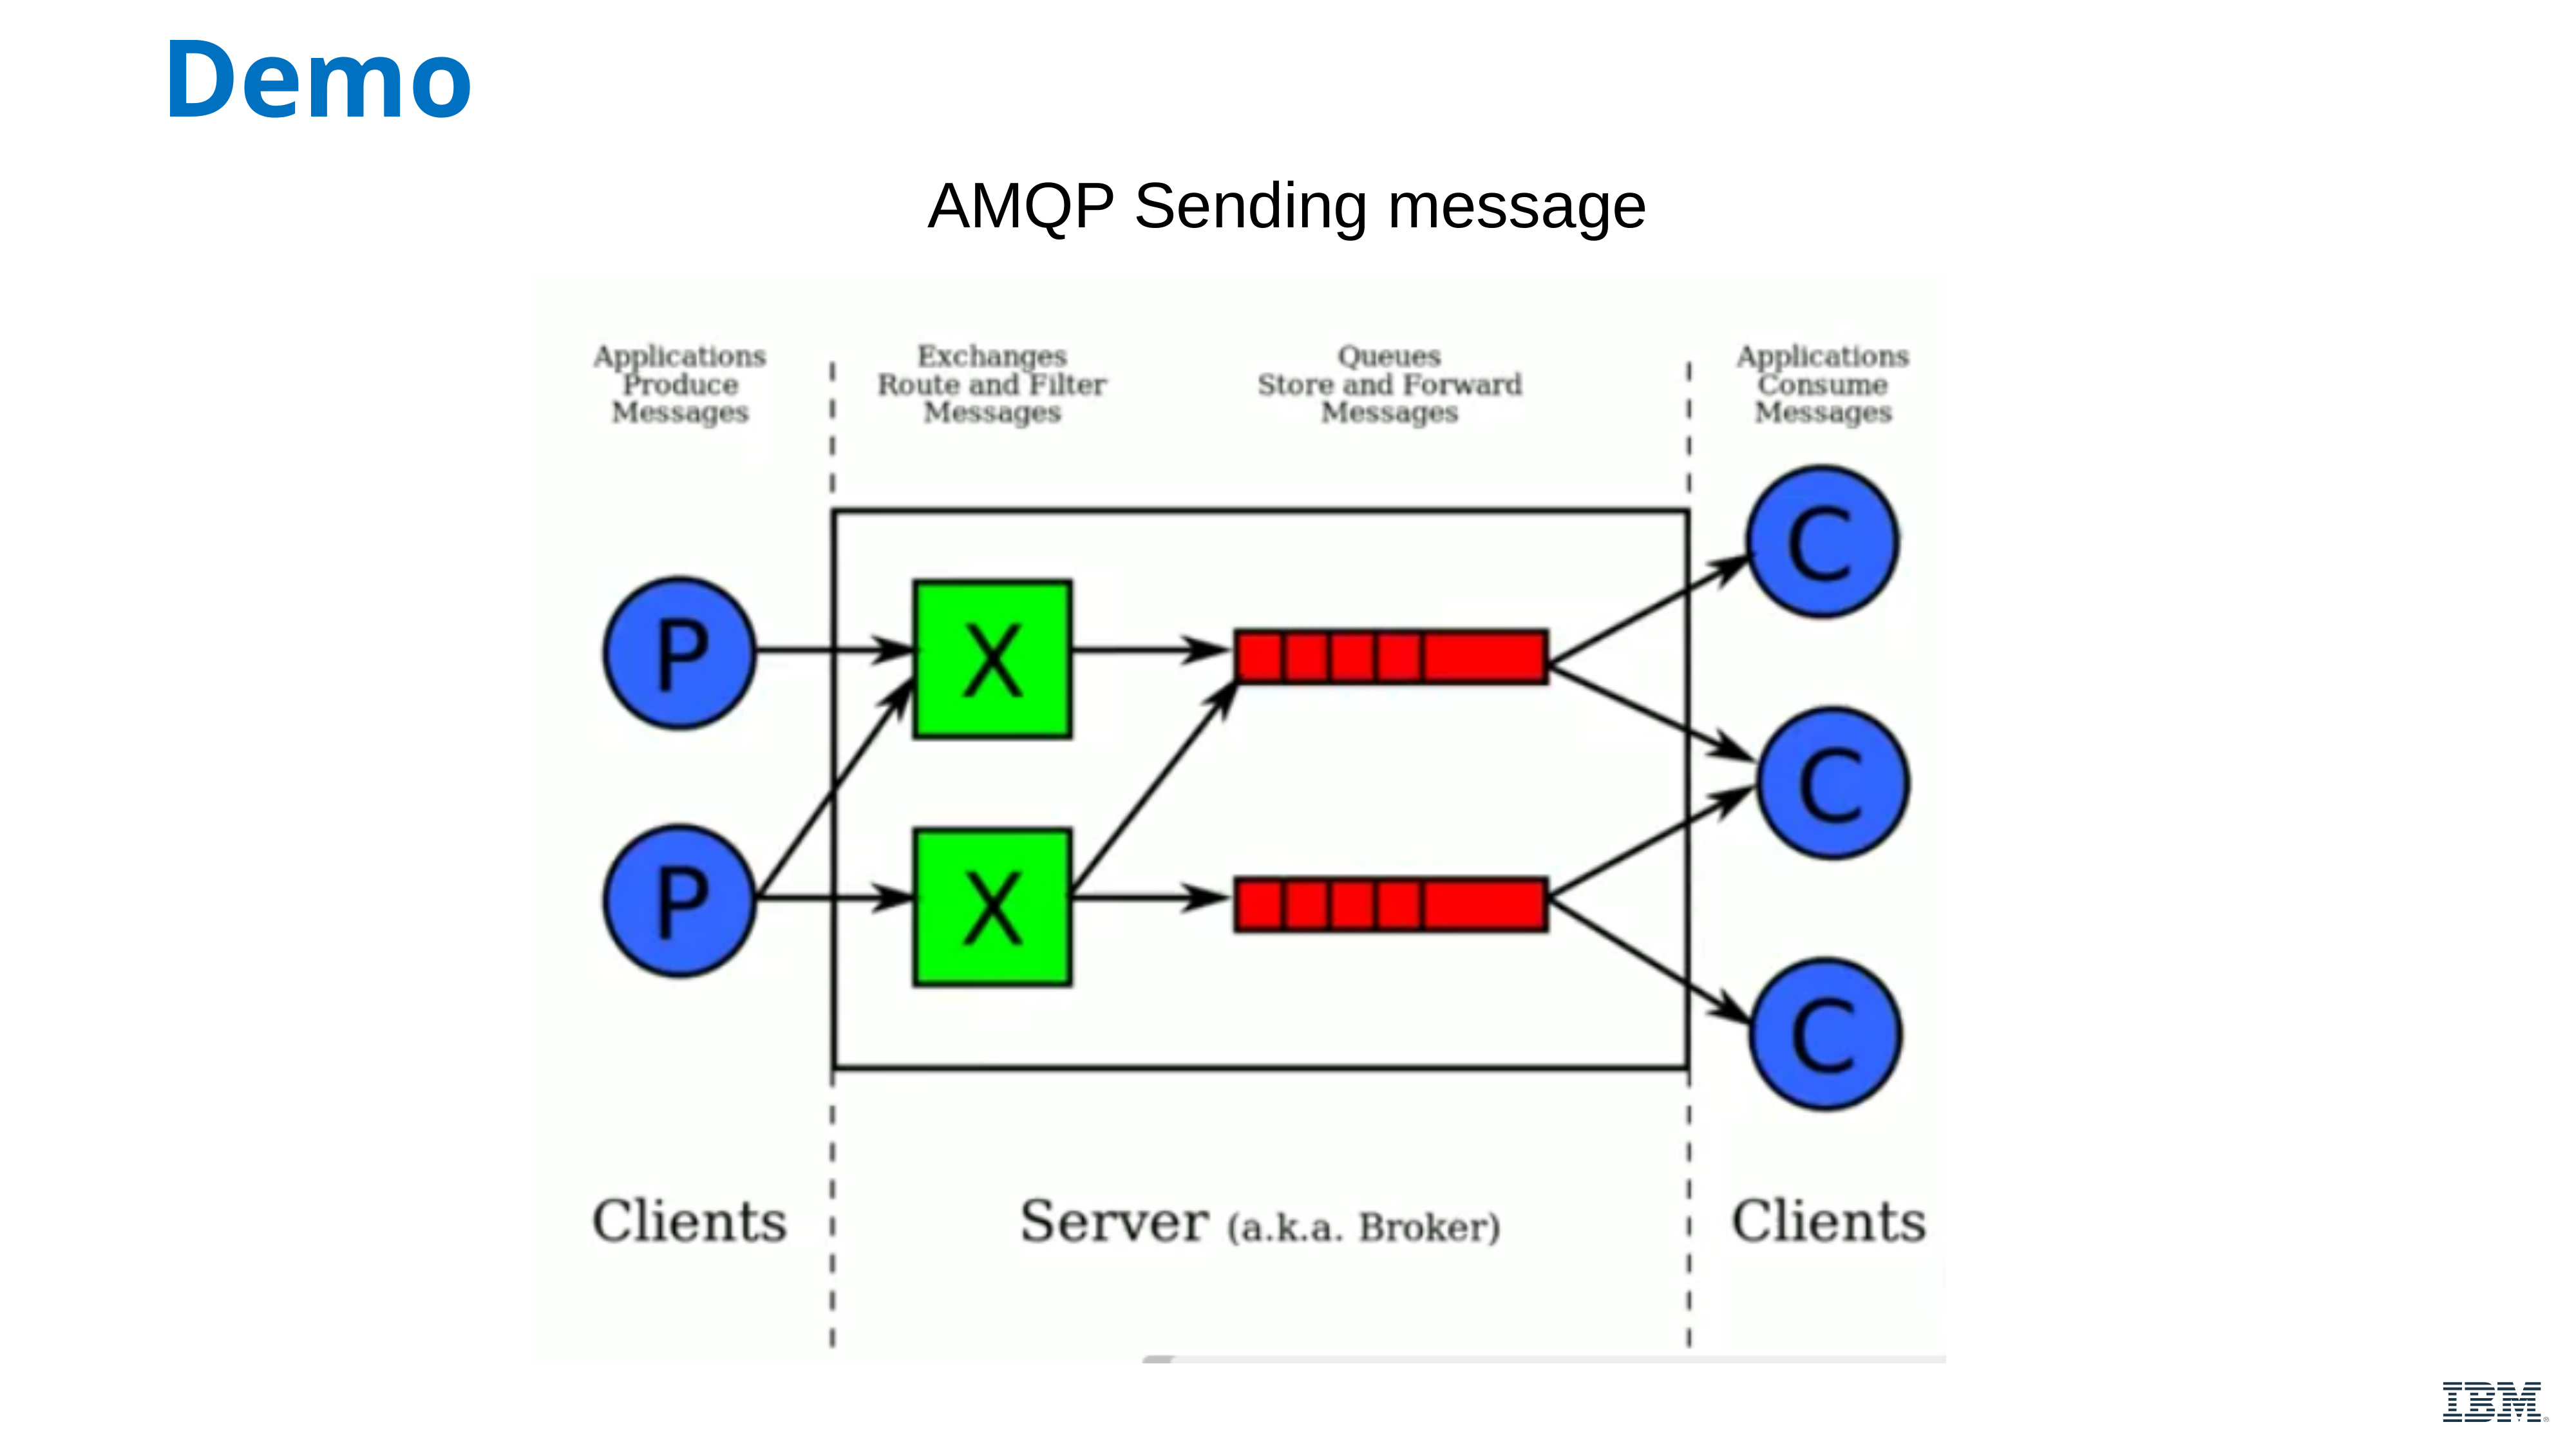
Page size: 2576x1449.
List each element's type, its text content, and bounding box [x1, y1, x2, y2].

text_box Demo [151, 5, 2548, 154]
text_box AMQP Sending message [439, 154, 2137, 314]
picture [529, 273, 1946, 1363]
picture [2443, 1382, 2550, 1423]
